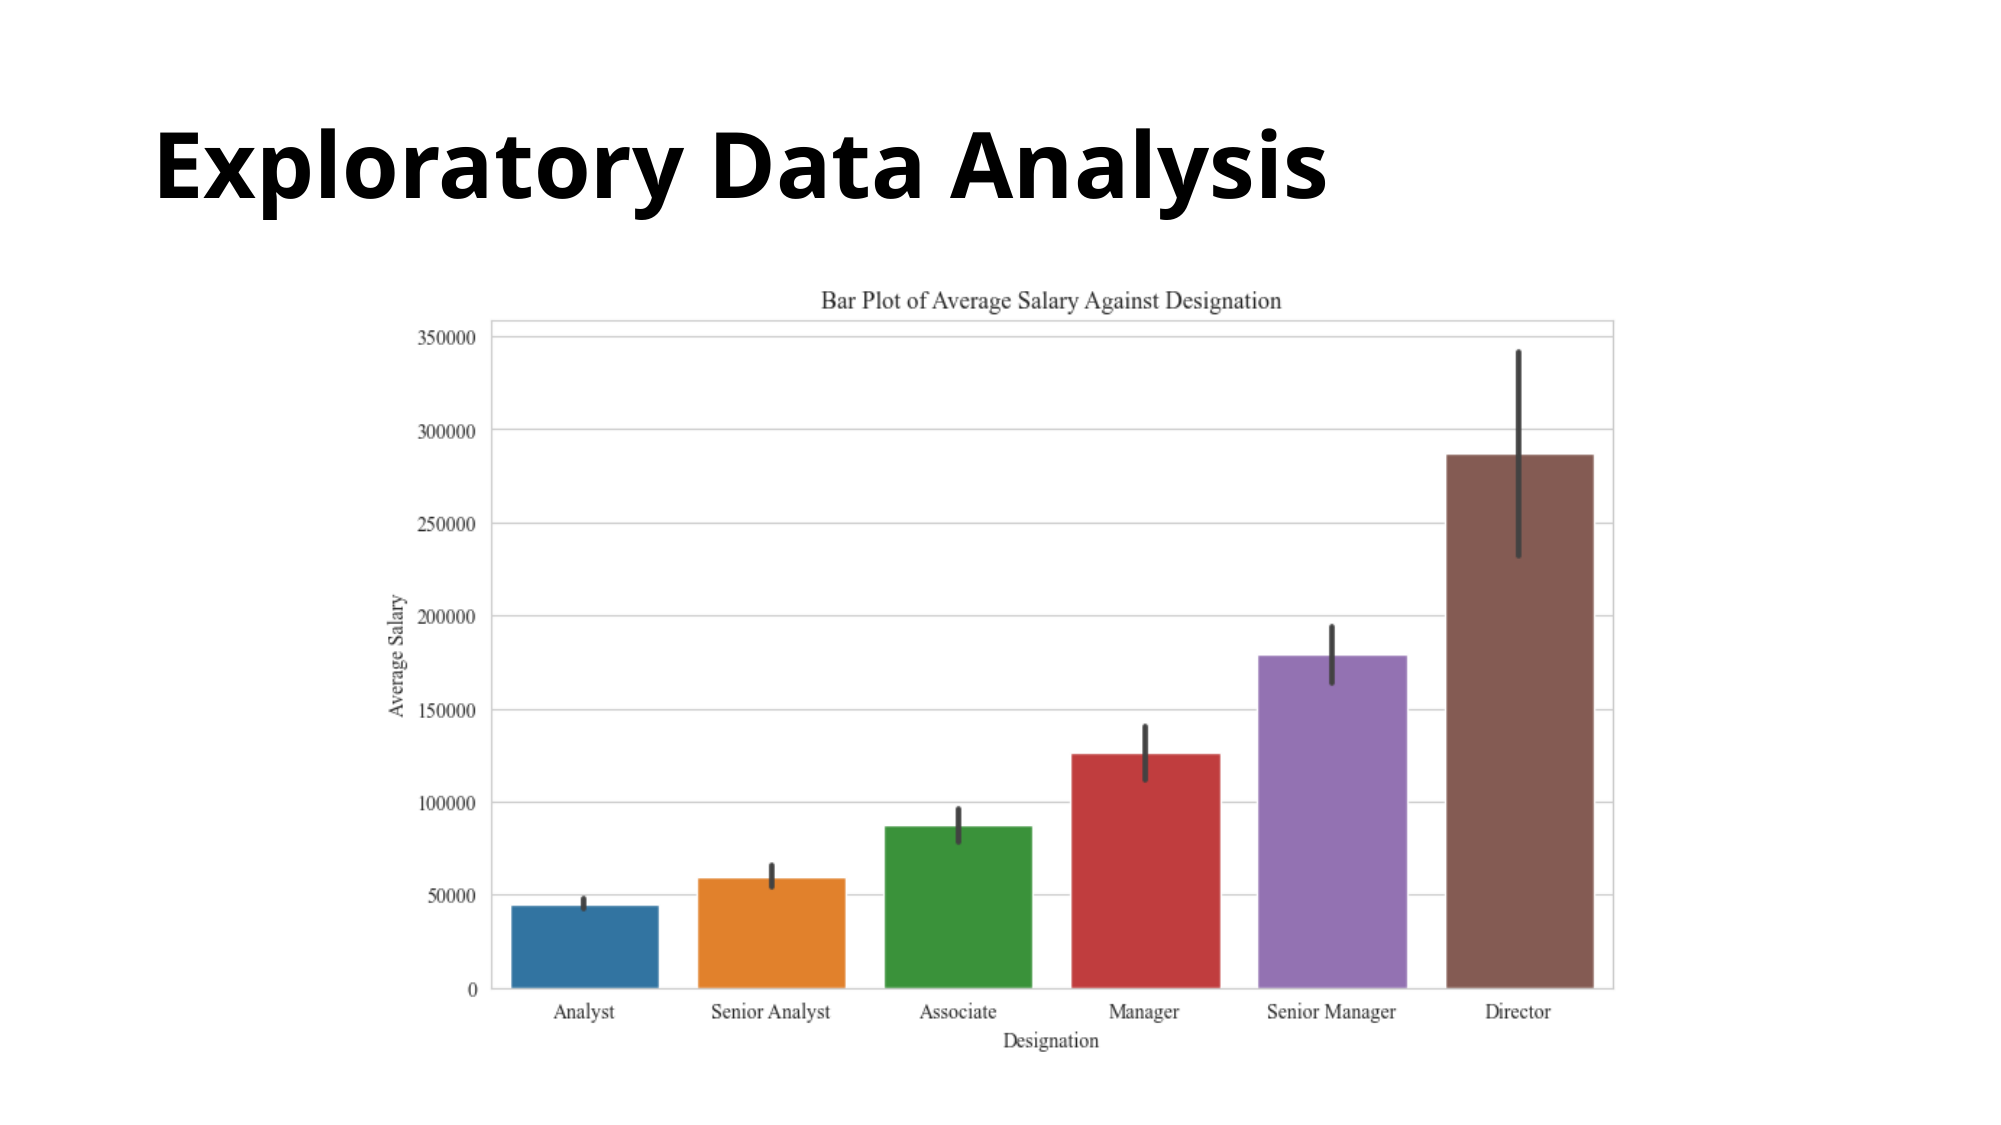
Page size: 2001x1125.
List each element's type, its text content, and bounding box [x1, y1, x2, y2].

picture [374, 276, 1626, 1066]
title Exploratory Data Analysis [137, 59, 1863, 278]
